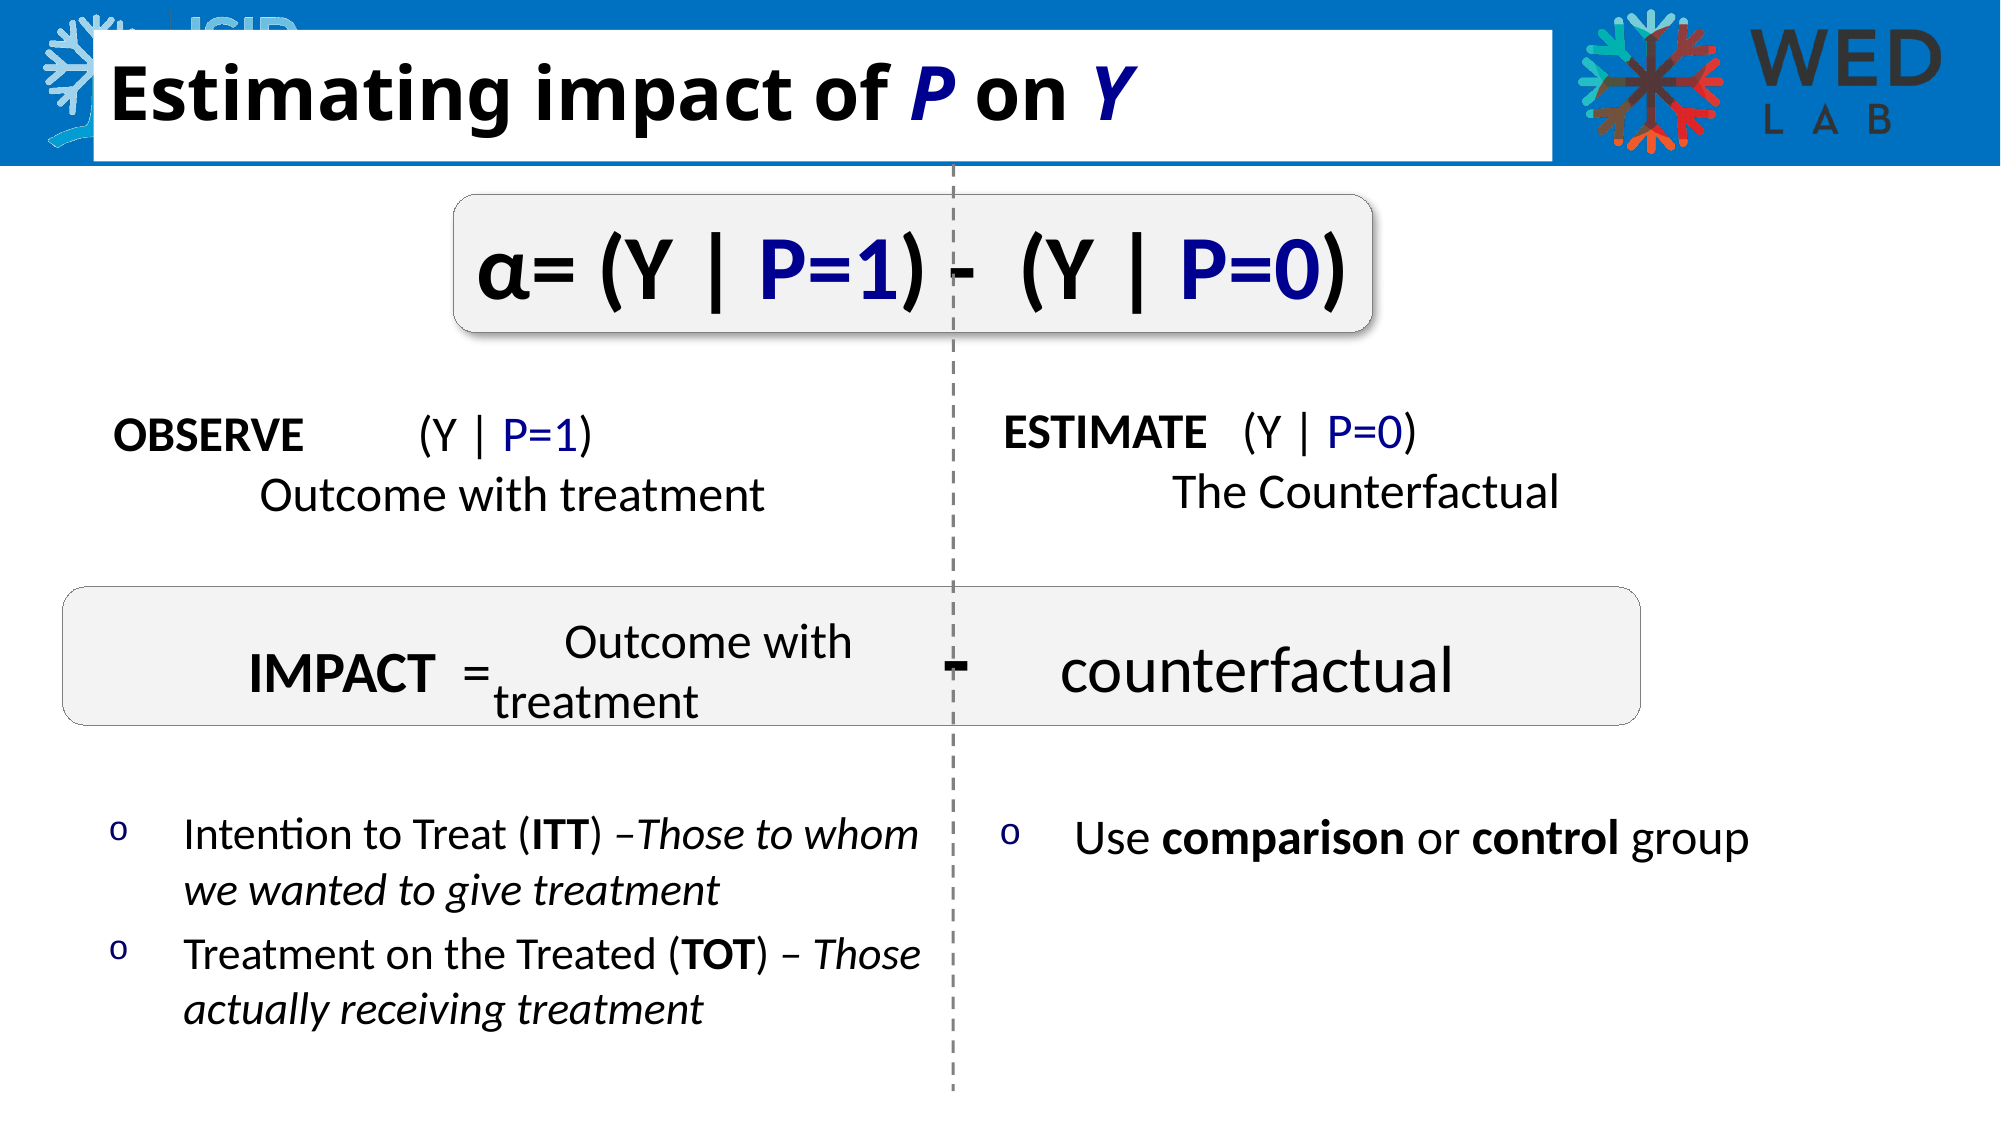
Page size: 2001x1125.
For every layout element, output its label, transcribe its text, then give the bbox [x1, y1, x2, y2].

picture [1578, 9, 1941, 154]
text_box Intention to Treat (ITT) –Those to whom we wanted to give treatment Treatment on the Treated (TOT) – Those actually receiving treatment [93, 796, 953, 1041]
text_box ESTIMATE (Y | P=0) The Counterfactual [988, 390, 1576, 526]
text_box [62, 586, 1641, 738]
text_box α= (Y | P=1) - (Y | P=0) [453, 194, 1373, 333]
text_box Use comparison or control group [984, 796, 1891, 872]
text_box OBSERVE (Y | P=1) Outcome with treatment [98, 394, 782, 529]
picture [29, 0, 446, 165]
title Estimating impact of P on Y [93, 29, 1553, 162]
